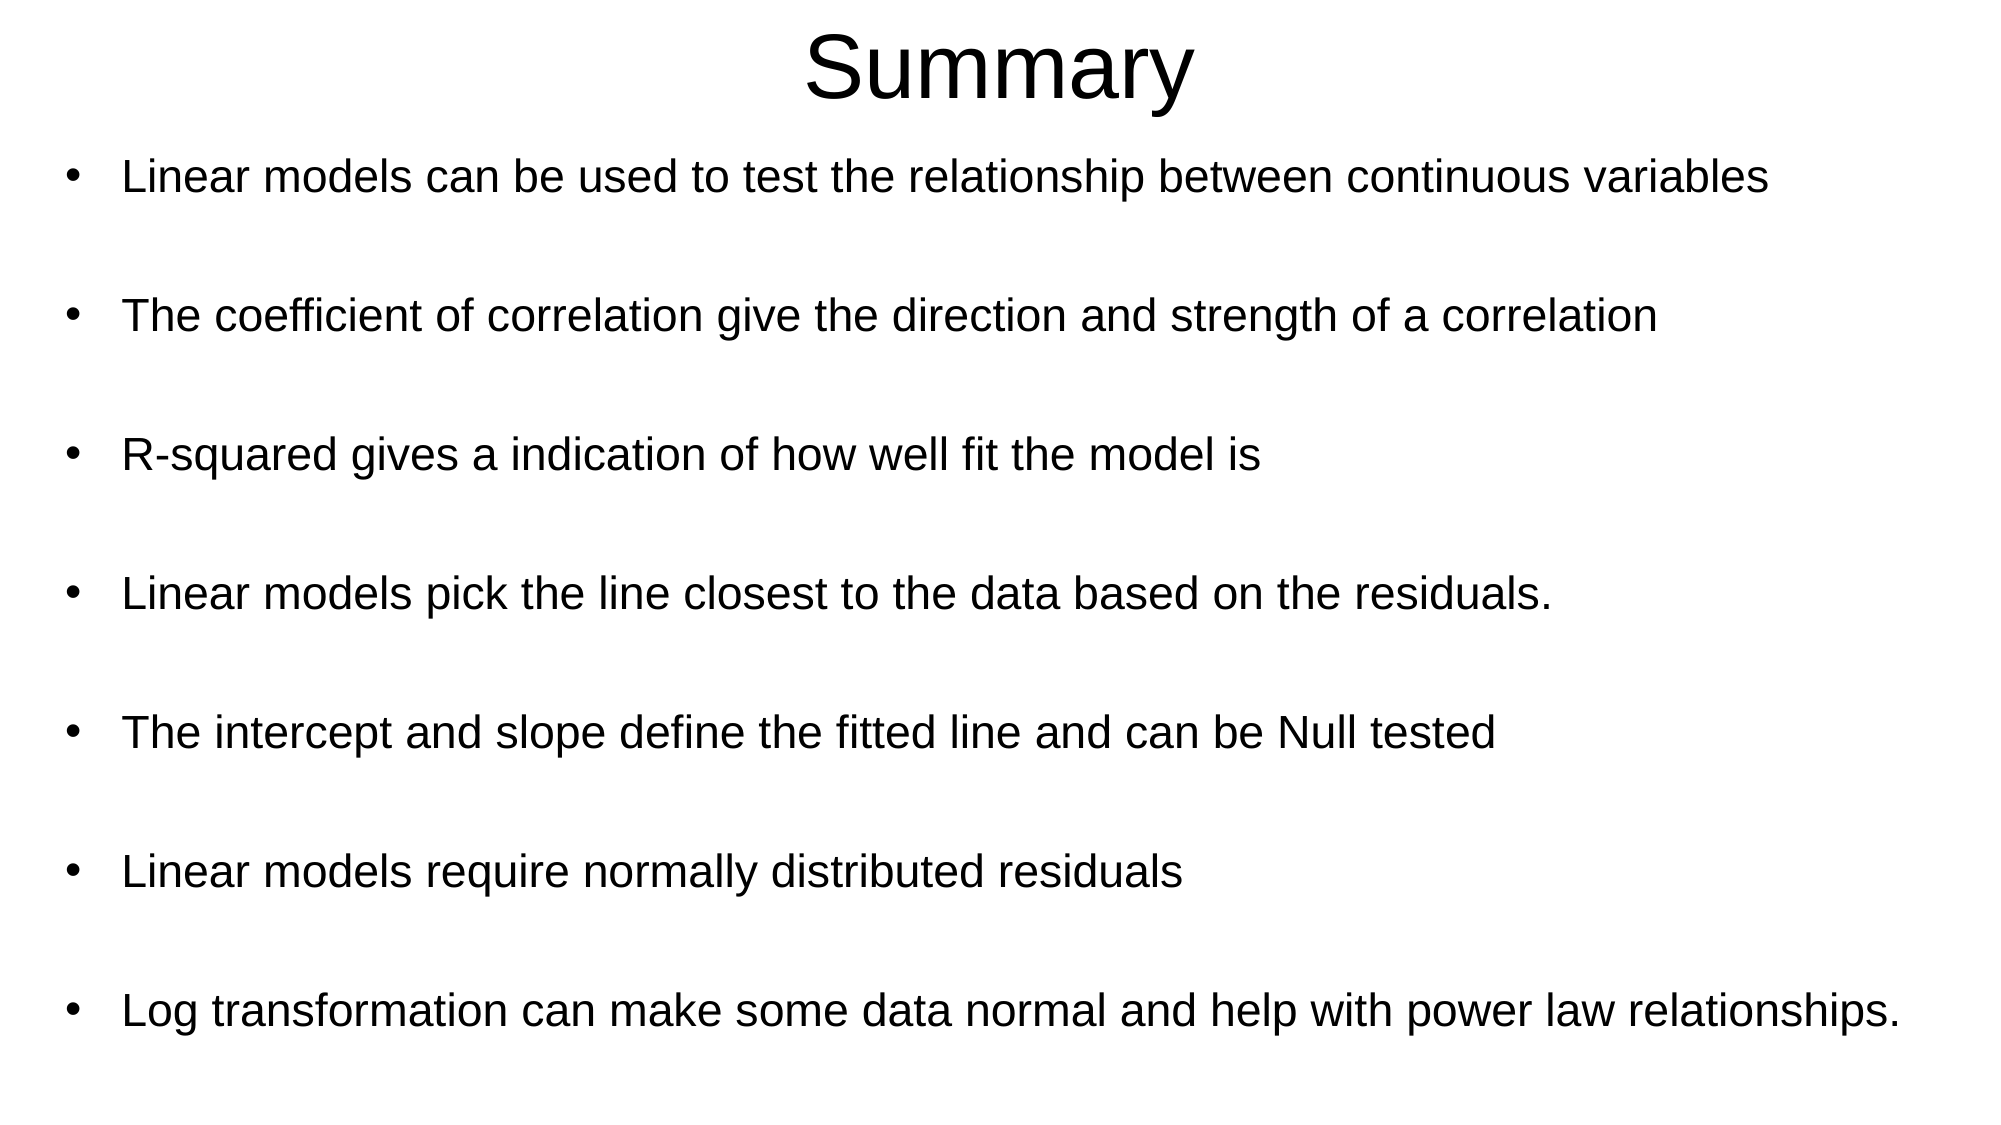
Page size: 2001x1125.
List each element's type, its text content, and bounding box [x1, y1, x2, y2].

text_box Summary [602, 0, 1398, 125]
subtitle Linear models can be used to test the relationship between continuous variables The coefficient of correlation give the direction and strength of a correlation R-squared gives a indication of how well fit the model is Linear models pick the line closest to the data based on the residuals. The intercept and slope define the fitted line and can be Null tested Linear models require normally distributed residuals Log transformation can make some data normal and help with power law relationships. [50, 144, 1950, 1049]
